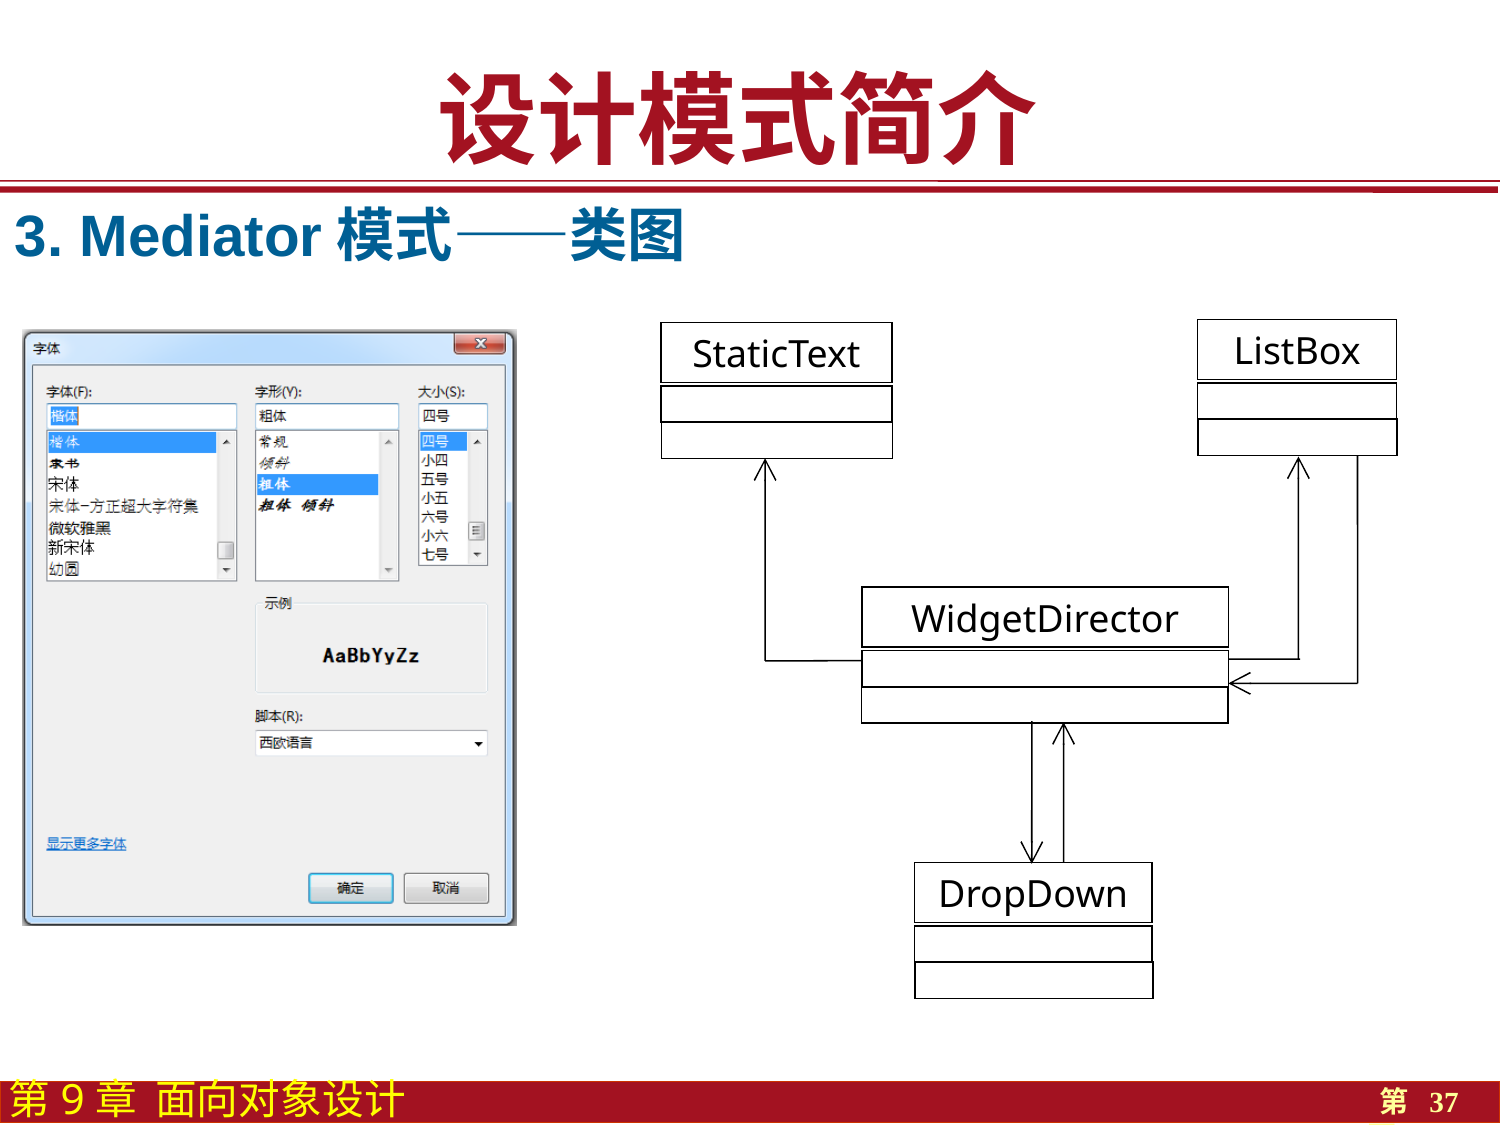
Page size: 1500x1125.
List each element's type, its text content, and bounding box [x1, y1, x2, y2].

picture [22, 329, 517, 926]
text_box 设计模式简介 [242, 49, 1233, 185]
text_box 3. Mediator模式——类图 [0, 199, 1100, 277]
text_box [660, 319, 1398, 999]
